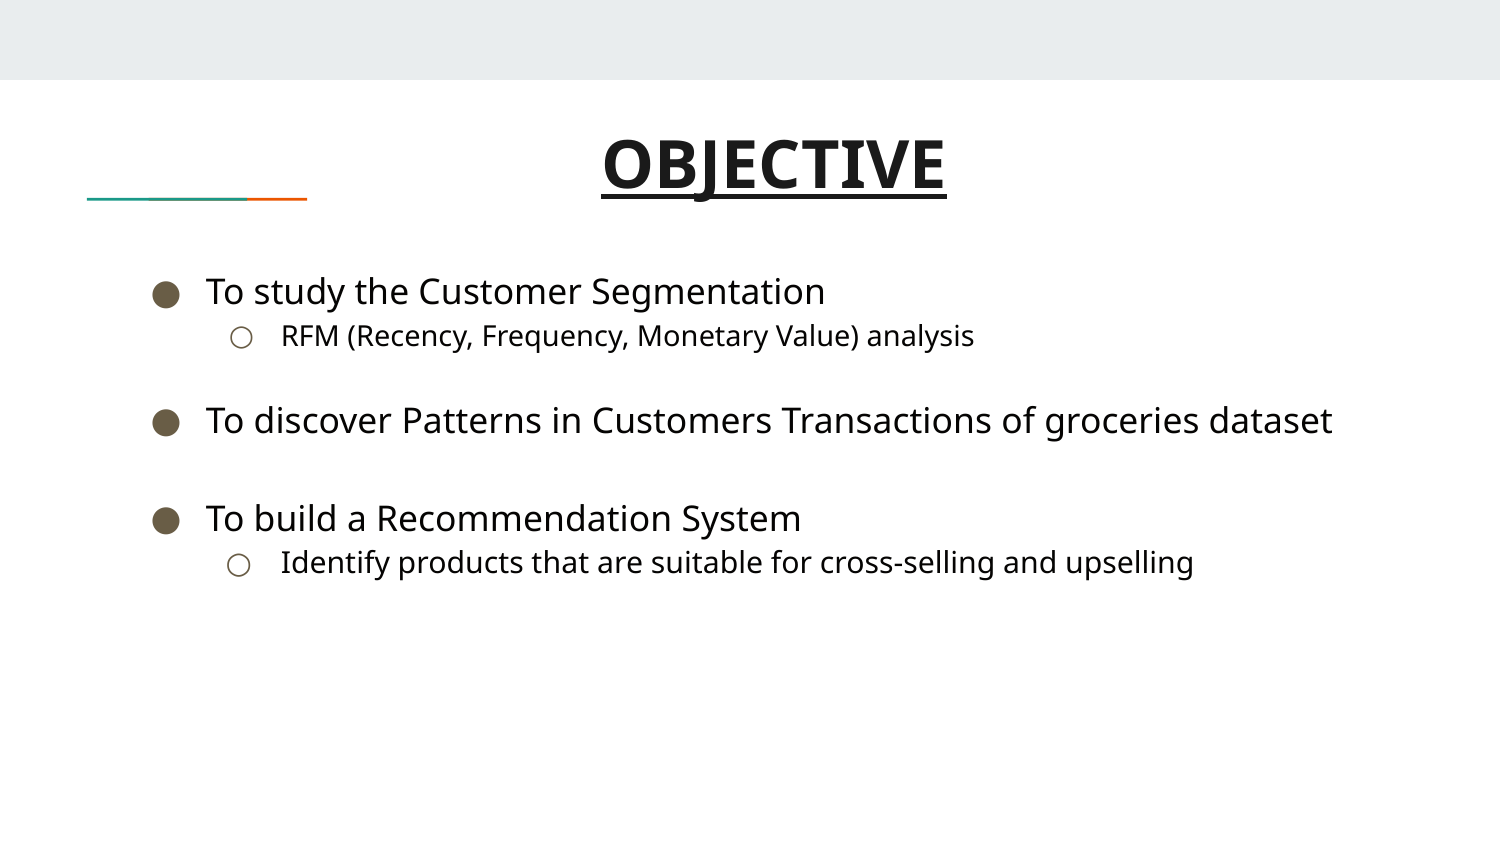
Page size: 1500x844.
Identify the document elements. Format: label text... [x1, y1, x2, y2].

title OBJECTIVE [197, 53, 1351, 218]
list To study the Customer Segmentation RFM (Recency, Frequency, Monetary Value) analysis To discover Patterns in Customers Transactions of groceries dataset To build a Recommendation System Identify products that are suitable for cross-selling and upselling [115, 248, 1368, 744]
